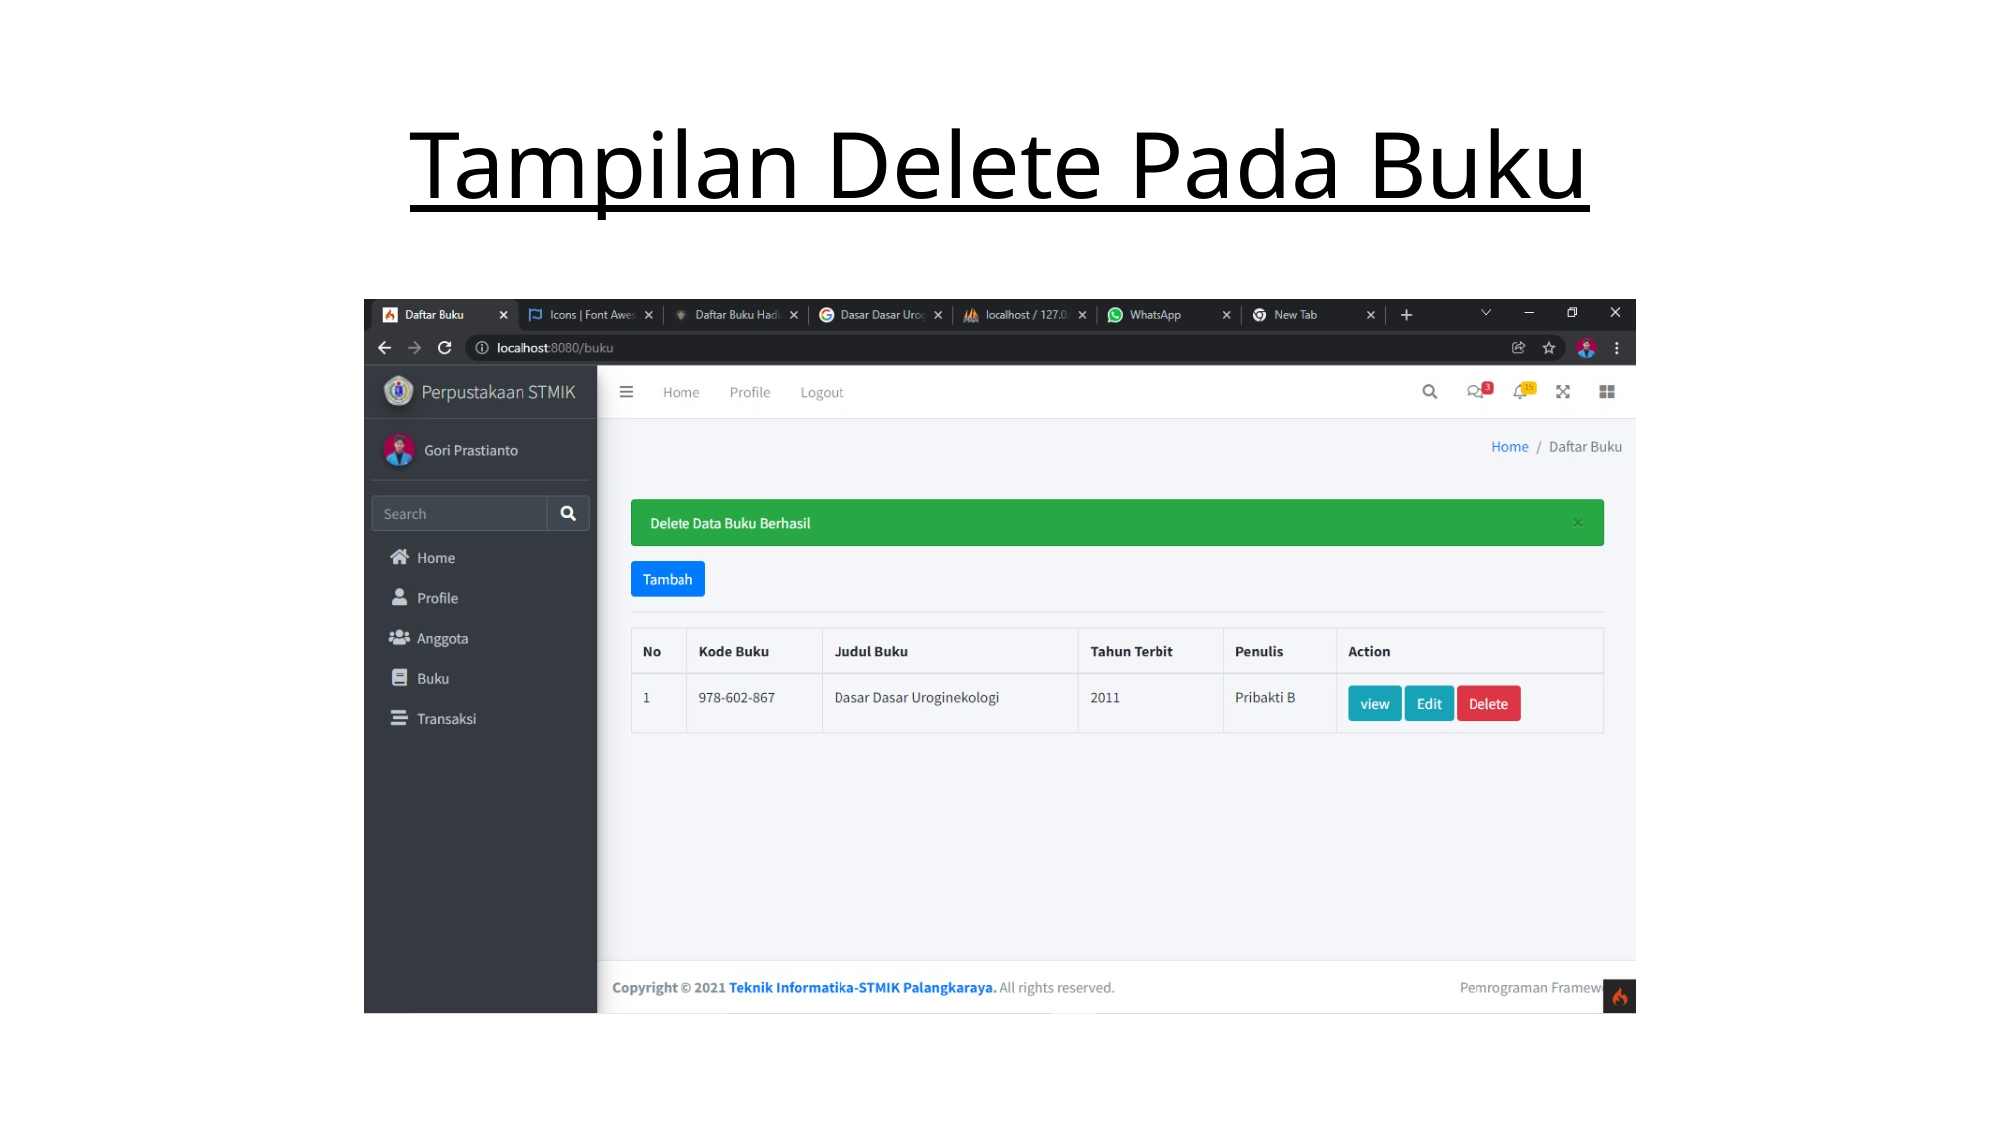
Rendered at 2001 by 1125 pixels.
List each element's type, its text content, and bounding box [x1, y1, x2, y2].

title Tampilan Delete Pada Buku [137, 59, 1863, 278]
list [364, 299, 1636, 1014]
